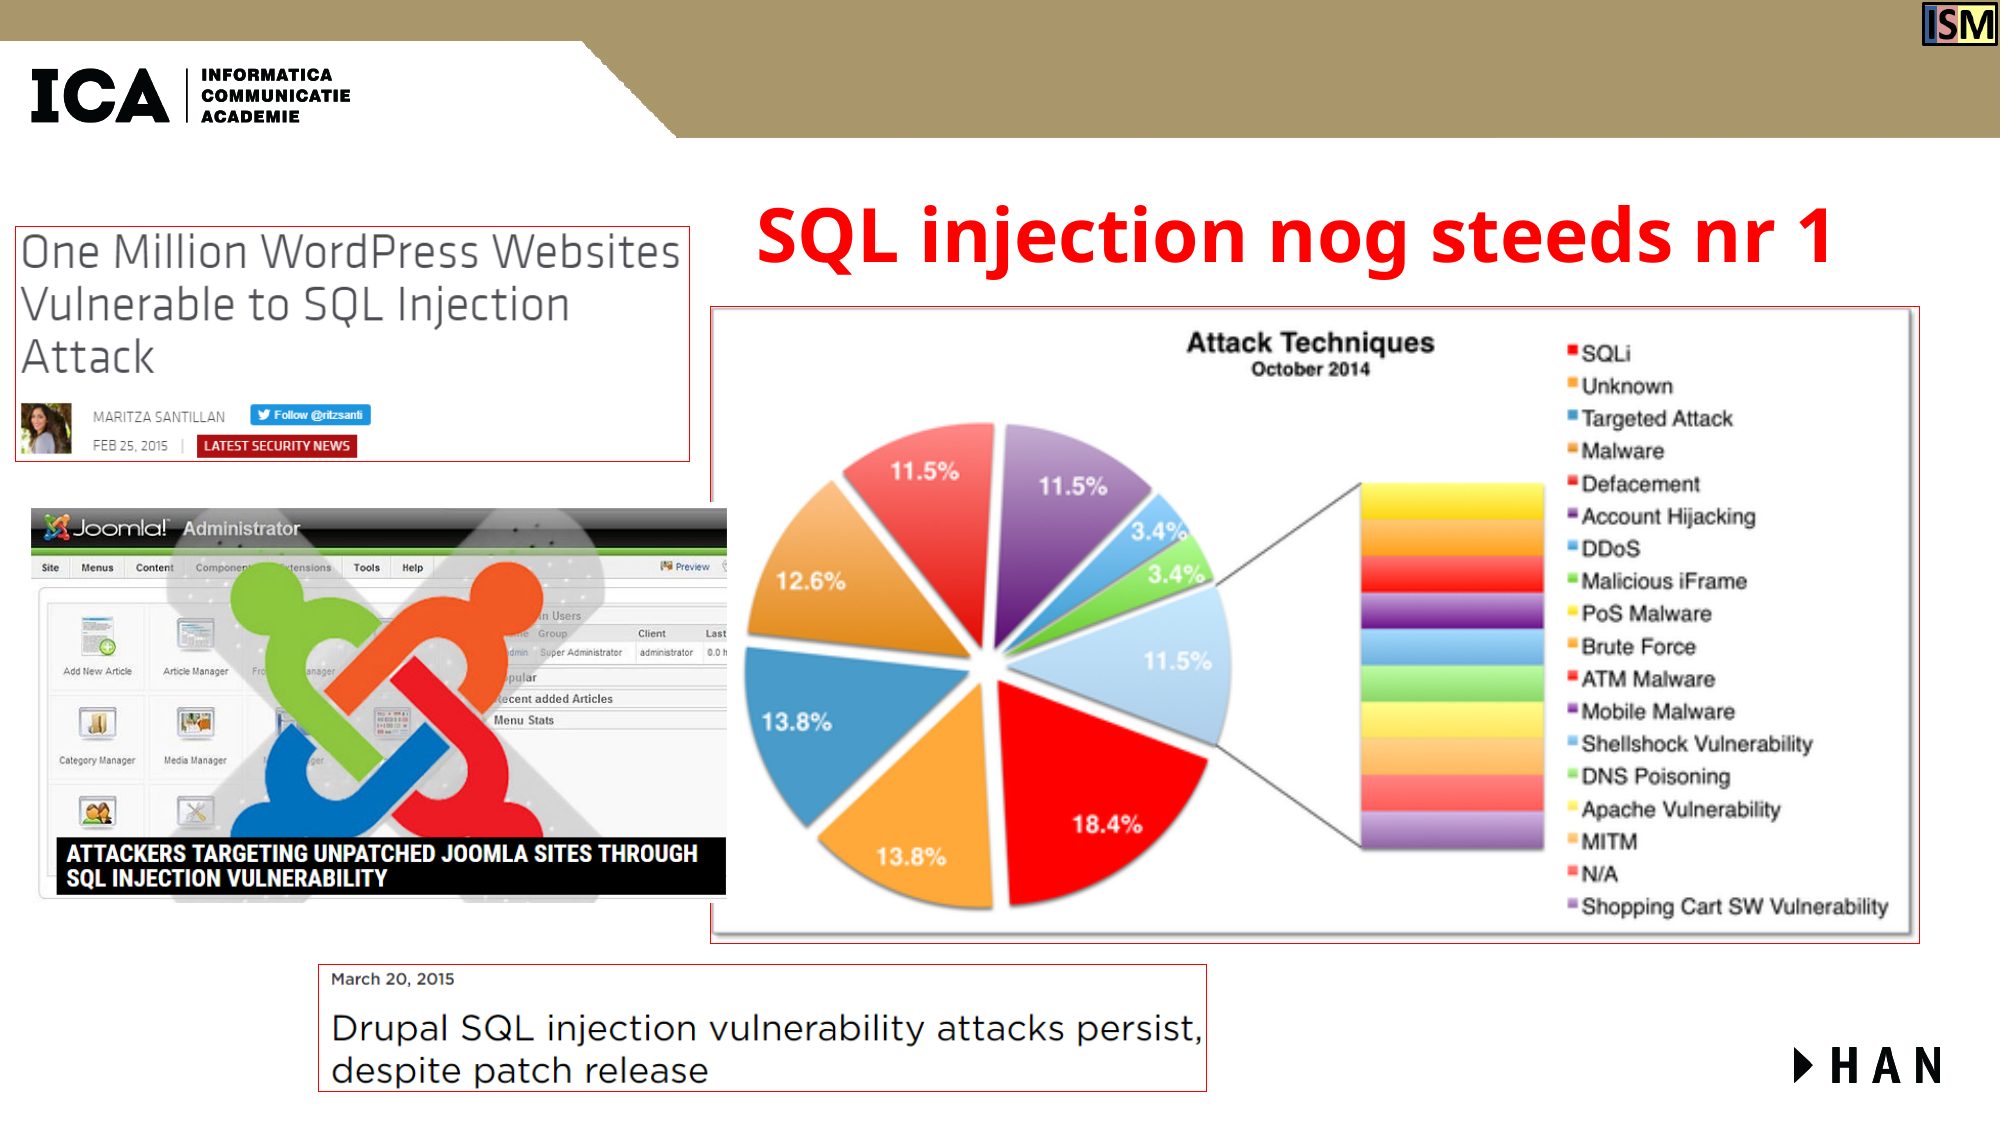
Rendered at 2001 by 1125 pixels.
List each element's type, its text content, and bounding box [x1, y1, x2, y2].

title SQL injection nog steeds nr 1 [605, 179, 1940, 287]
picture [318, 963, 1207, 1092]
picture [1794, 1047, 1940, 1083]
picture [15, 226, 690, 462]
picture [28, 306, 1920, 944]
picture [0, 0, 2000, 138]
